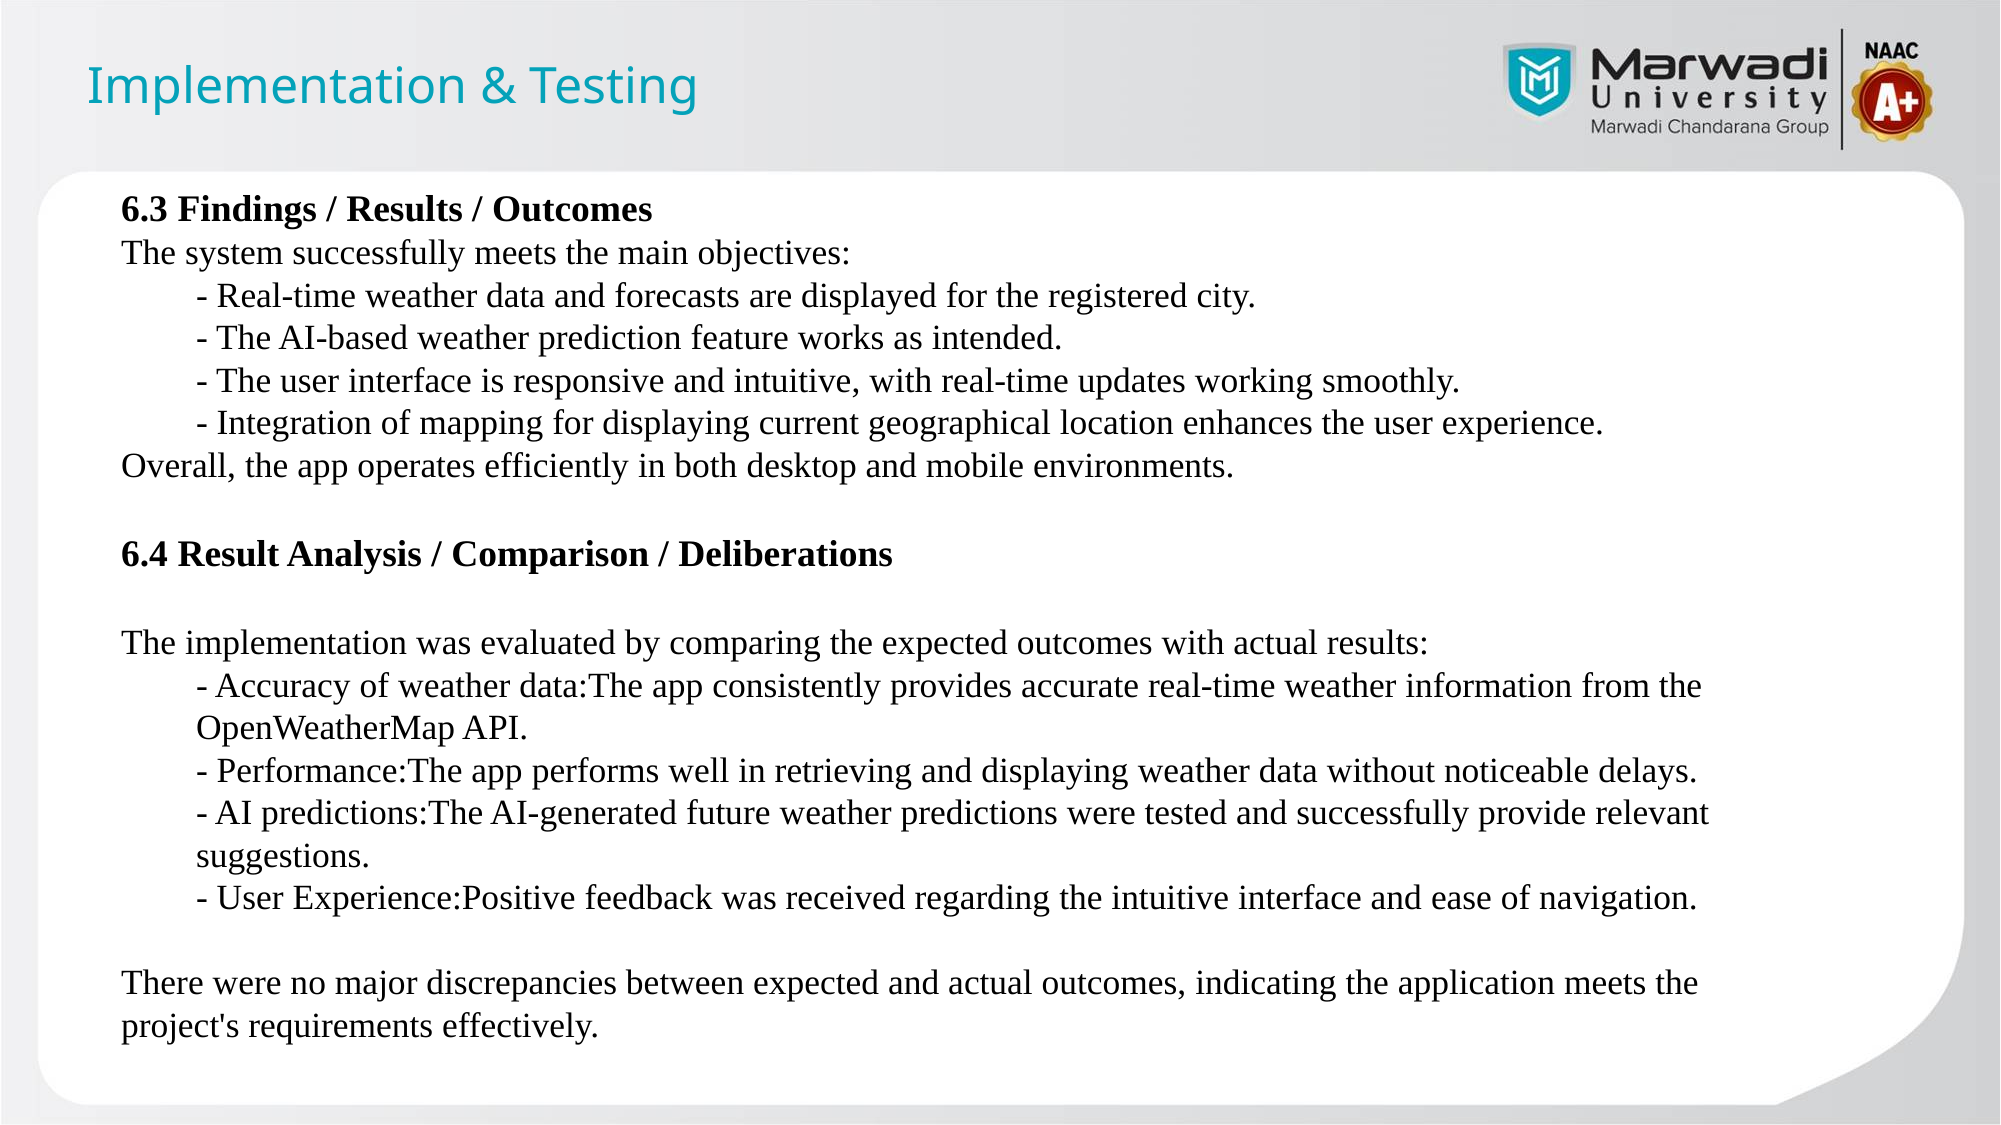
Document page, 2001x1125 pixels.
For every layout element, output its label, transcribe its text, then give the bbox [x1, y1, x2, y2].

picture [0, 0, 2001, 1125]
title Implementation & Testing [87, 0, 901, 178]
text_box 6.3 Findings / Results / Outcomes The system successfully meets the main objectives: - Real-time weather data and forecasts are displayed for the registered city. - The AI-based weather prediction feature works as intended. - The user interface is responsive and intuitive, with real-time updates working smoothly. - Integration of mapping for displaying current geographical location enhances the user experience. Overall, the app operates efficiently in both desktop and mobile environments. 6.4 Result Analysis / Comparison / Deliberations The implementation was evaluated by comparing the expected outcomes with actual results: - Accuracy of weather data:The app consistently provides accurate real-time weather information from the OpenWeatherMap API. - Performance:The app performs well in retrieving and displaying weather data without noticeable delays. - AI predictions:The AI-generated future weather predictions were tested and successfully provide relevant suggestions. - User Experience:Positive feedback was received regarding the intuitive interface and ease of navigation. There were no major discrepancies between expected and actual outcomes, indicating the application meets the project's requirements effectively. [105, 169, 1840, 1060]
